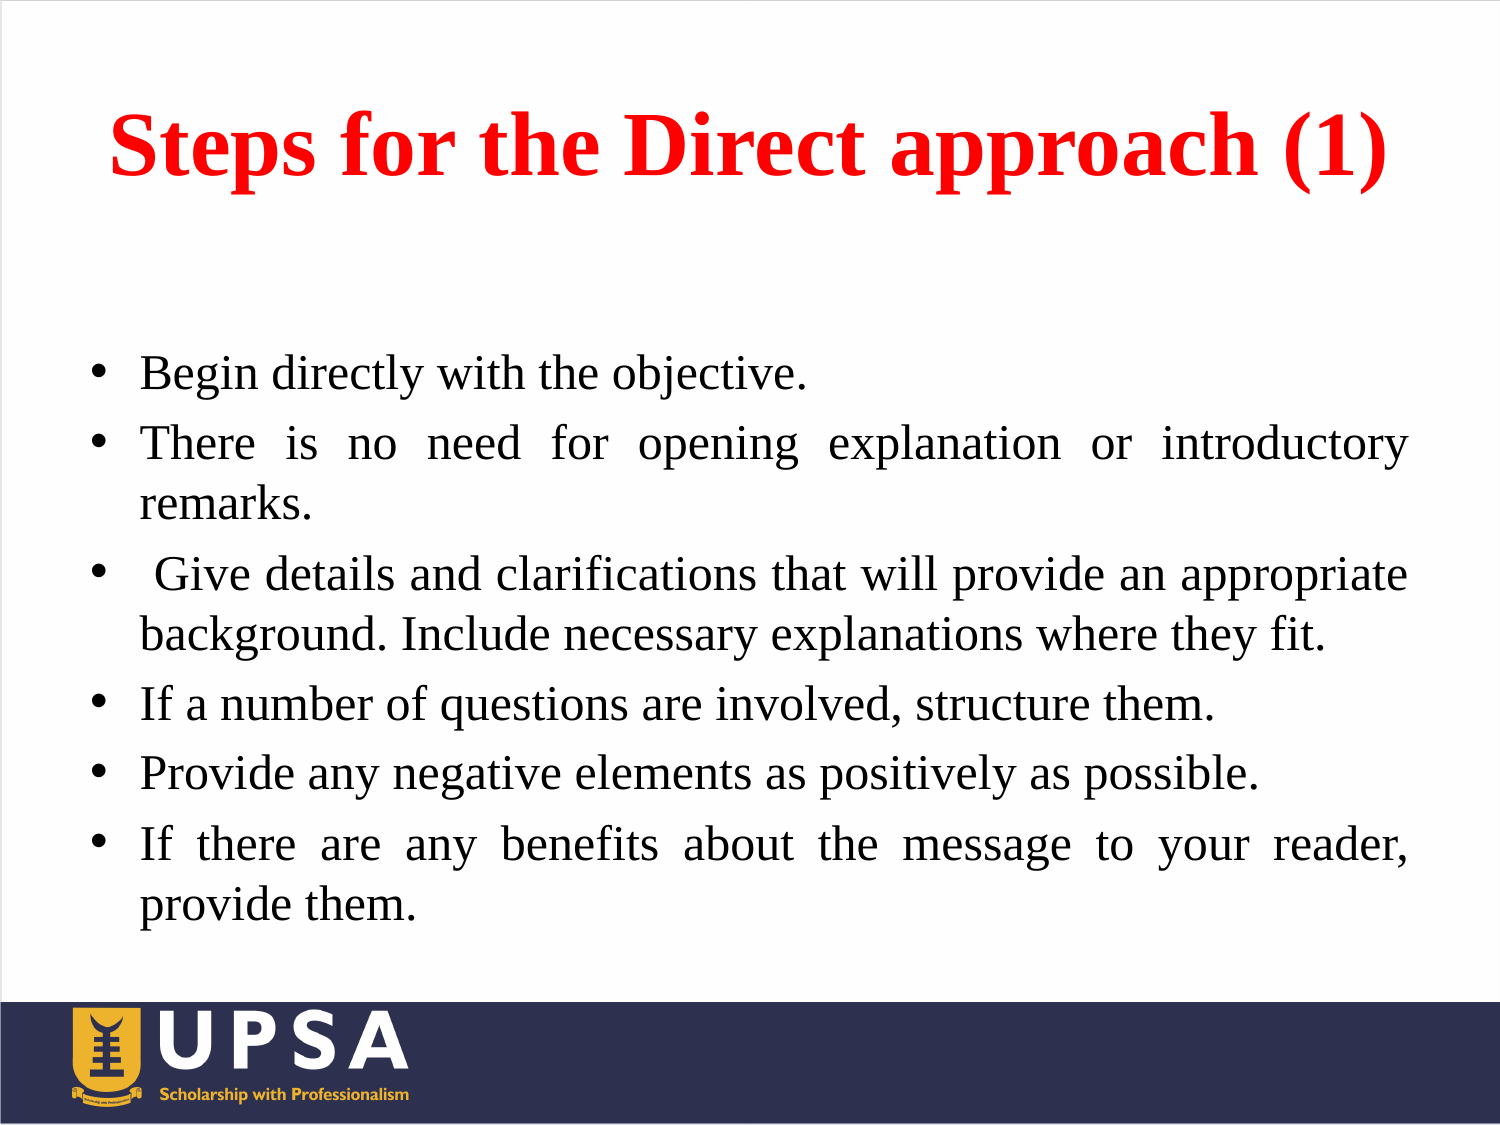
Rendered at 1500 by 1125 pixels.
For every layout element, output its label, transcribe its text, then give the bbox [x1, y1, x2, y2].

list Begin directly with the objective. There is no need for opening explanation or introductory remarks. Give details and clarifications that will provide an appropriate background. Include necessary explanations where they fit. If a number of questions are involved, structure them. Provide any negative elements as positively as possible. If there are any benefits about the message to your reader, provide them. [75, 262, 1425, 1005]
picture [0, 0, 1500, 1125]
title Steps for the Direct approach (1) [75, 45, 1425, 233]
